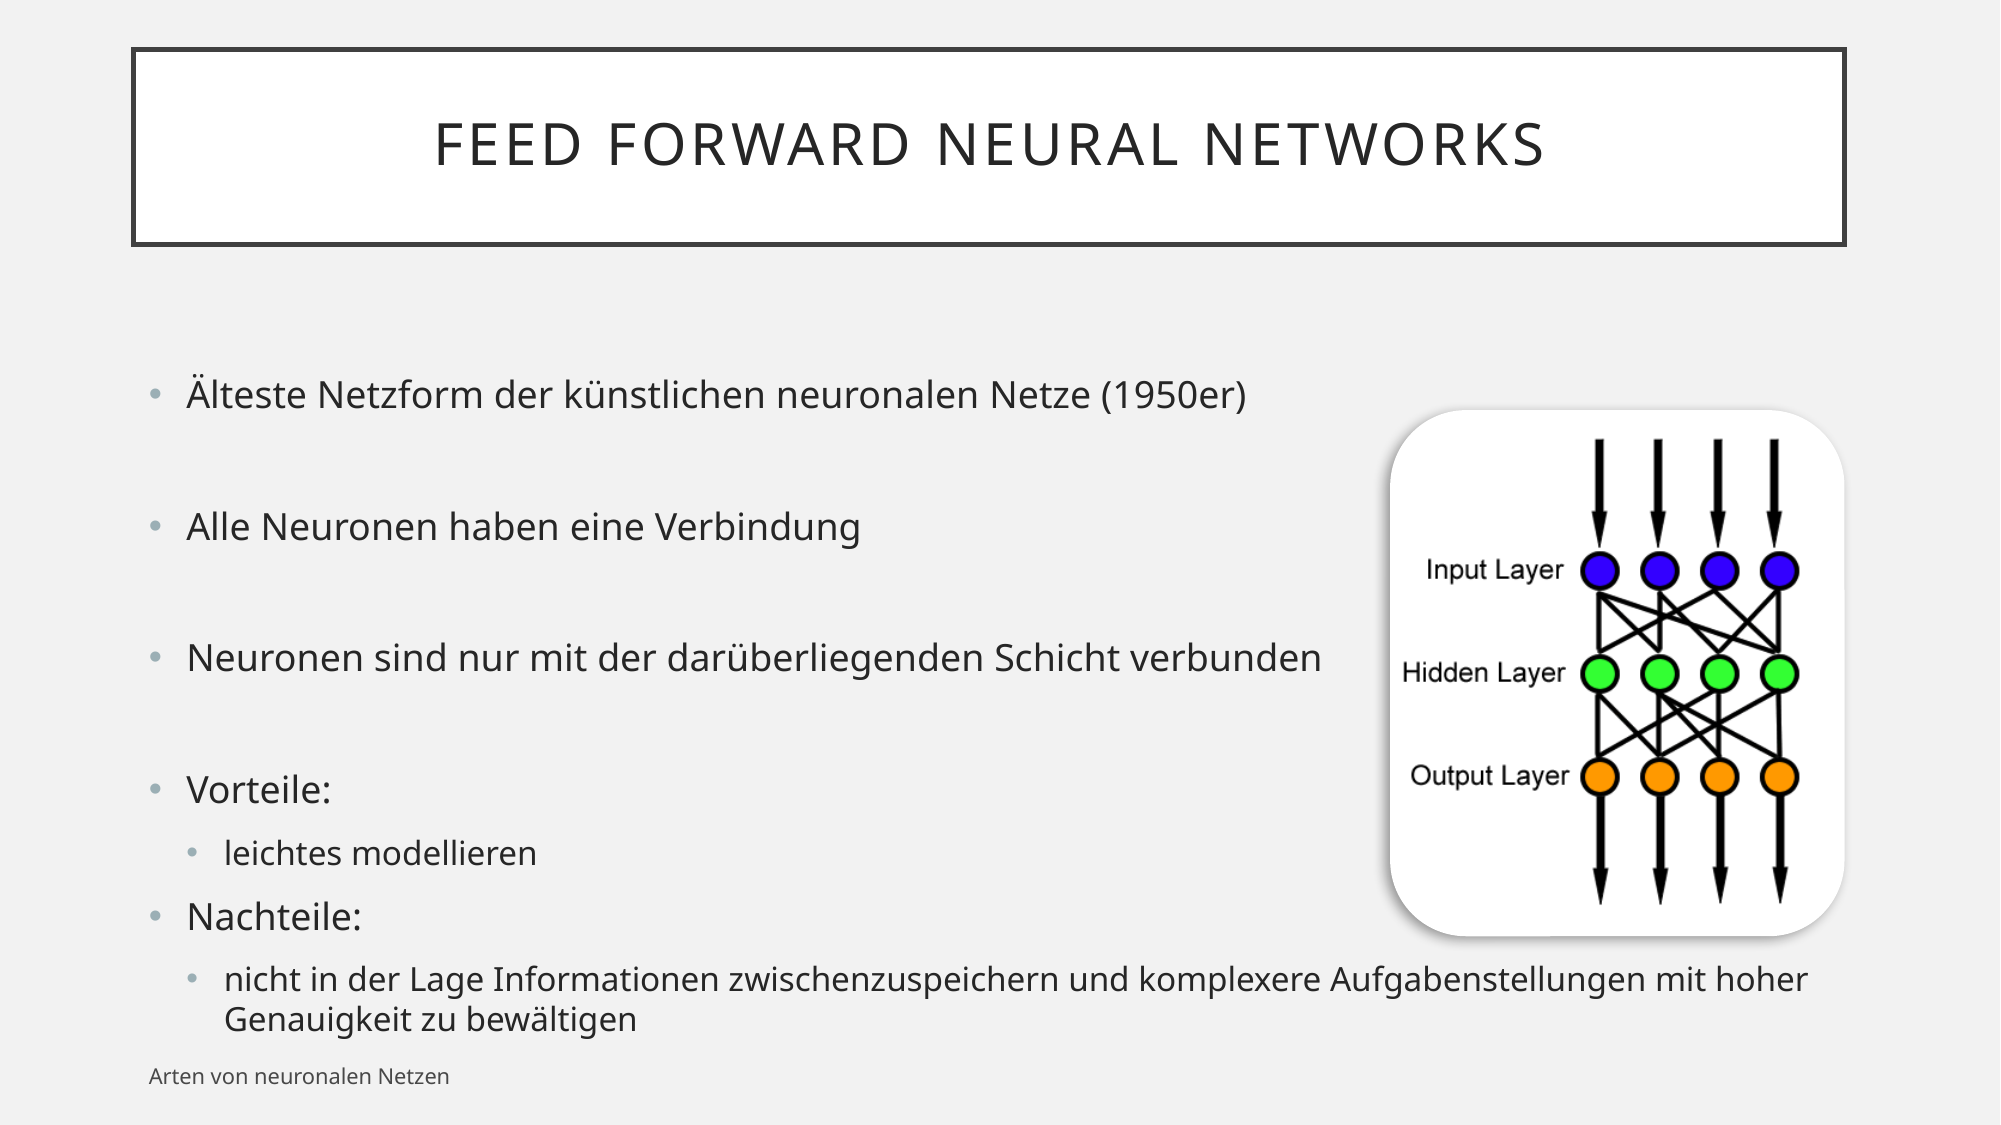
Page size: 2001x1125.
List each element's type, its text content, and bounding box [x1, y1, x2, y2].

list Älteste Netzform der künstlichen neuronalen Netze (1950er) Alle Neuronen haben eine Verbindung Neuronen sind nur mit der darüberliegenden Schicht verbunden Vorteile: leichtes modellieren Nachteile: nicht in der Lage Informationen zwischenzuspeichern und komplexere Aufgabenstellungen mit hoher Genauigkeit zu bewältigen [133, 297, 1845, 1049]
title Feed forward neural networks [131, 47, 1847, 247]
footer Arten von neuronalen Netzen [133, 1049, 1845, 1102]
picture [1390, 410, 1845, 937]
